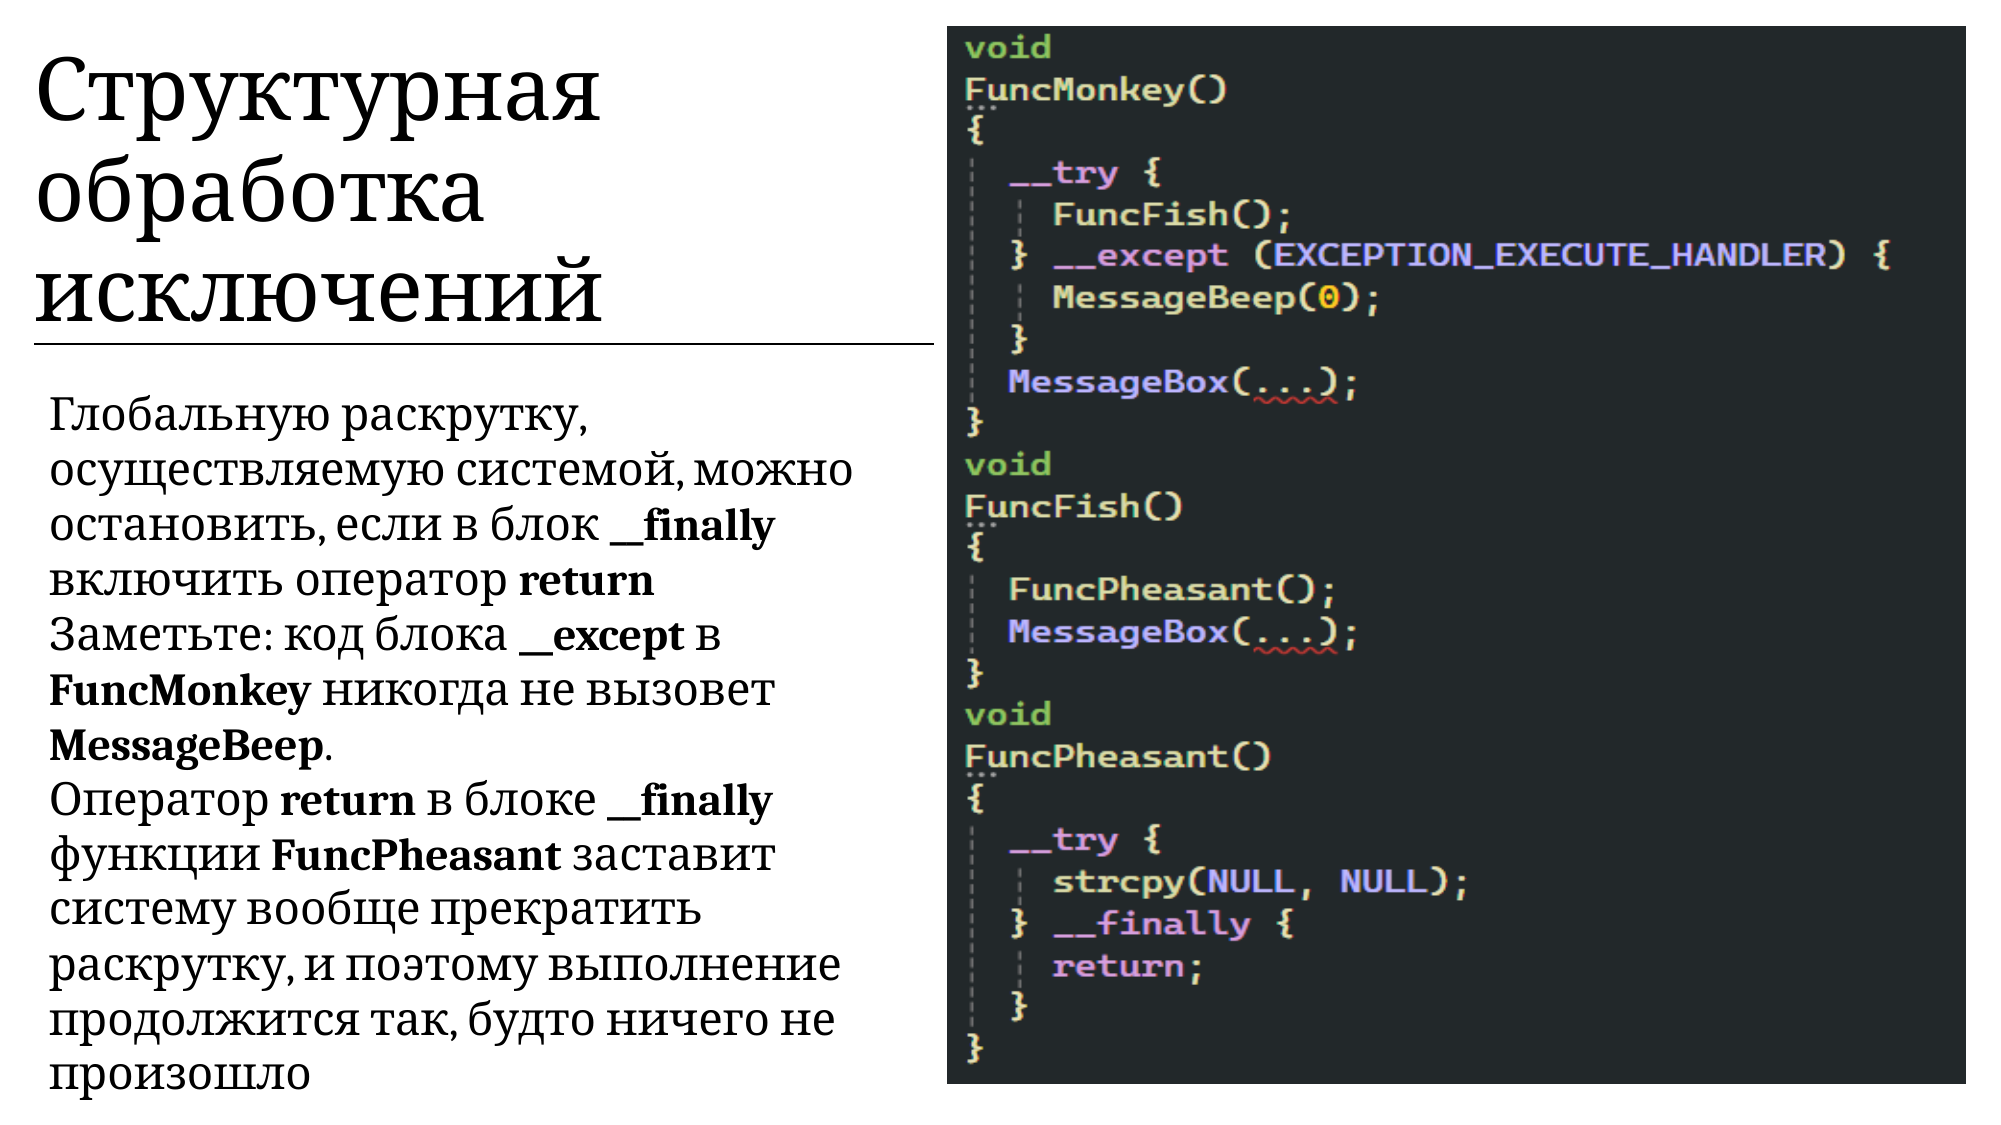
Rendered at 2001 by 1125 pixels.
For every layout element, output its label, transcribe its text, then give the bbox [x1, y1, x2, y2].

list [947, 26, 1966, 1084]
text_box Глобальную раскрутку, осуществляемую системой, можно остановить, если в блок __finally включить оператор return Заметьте: код блока __except в FuncMonkey никогда не вызовет MessageBeep. Оператор return в блоке __finally функции FuncPheasant заставит систему вообще прекратить раскрутку, и поэтому выполнение продолжится так, будто ничего не произошло [34, 377, 920, 1125]
table_header Структурная обработка исключений [34, 41, 934, 343]
